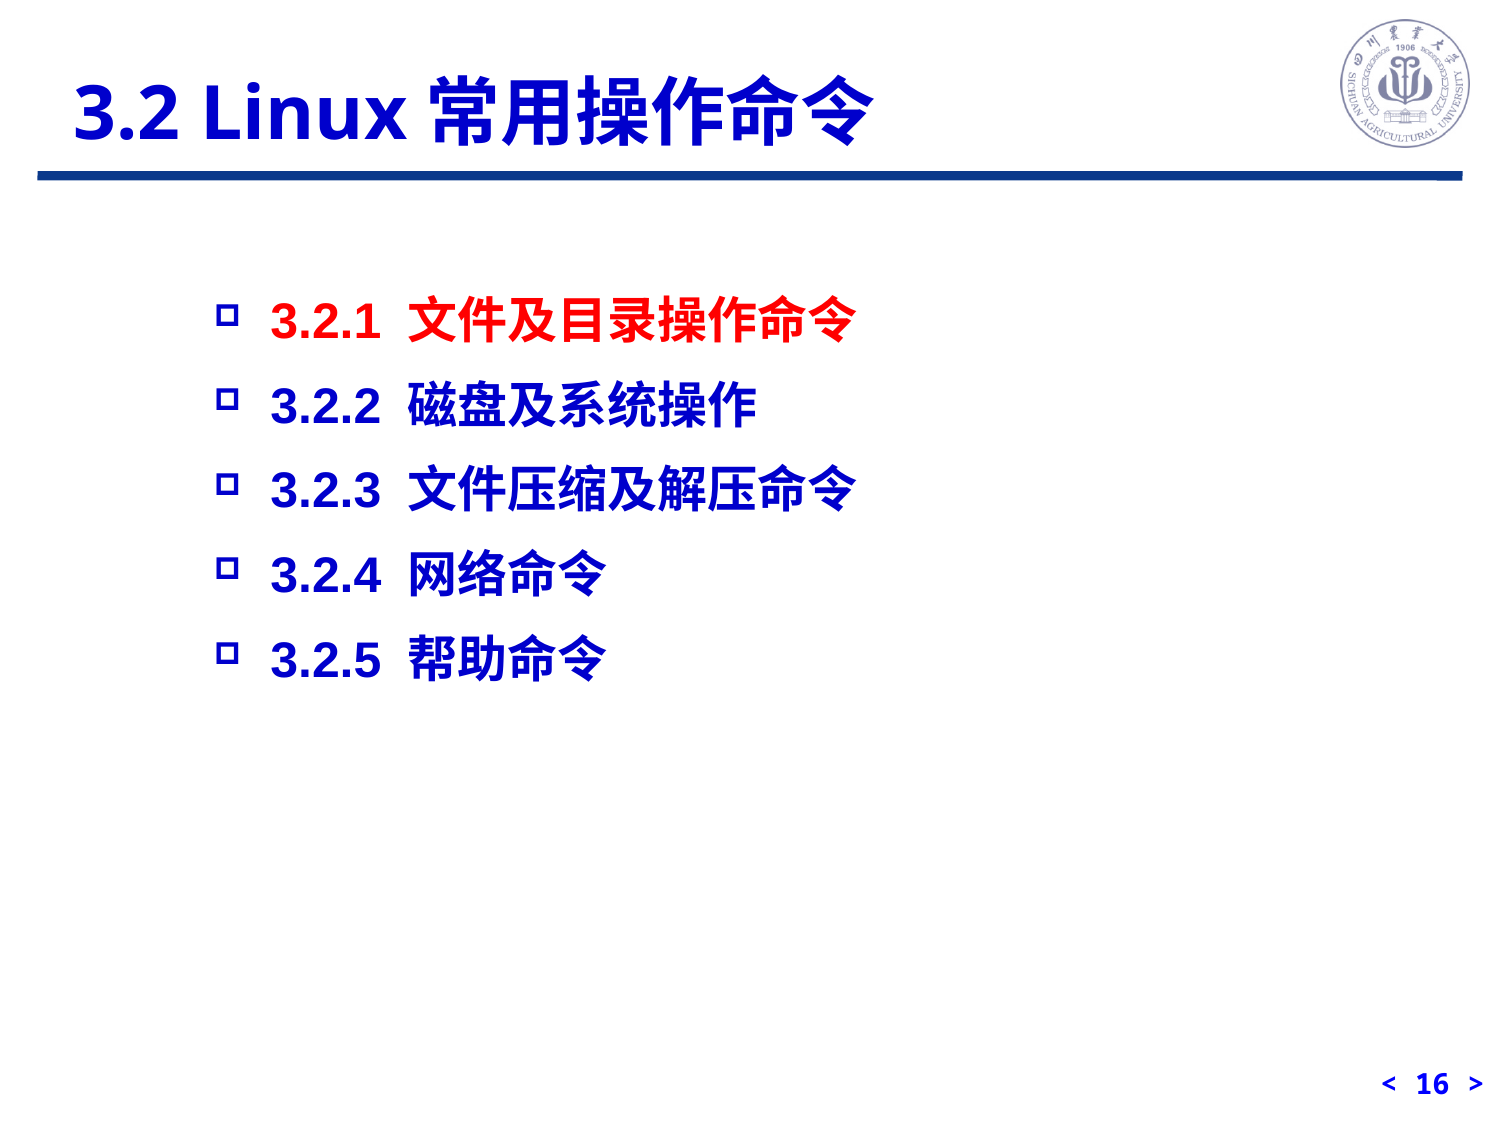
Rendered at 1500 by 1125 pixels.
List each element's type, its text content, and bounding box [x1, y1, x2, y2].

text_box 3.2.1 文件及目录操作命令 3.2.2 磁盘及系统操作 3.2.3 文件压缩及解压命令 3.2.4 网络命令 3.2.5 帮助命令 [199, 269, 1348, 856]
text_box 3.2 Linux常用操作命令 [58, 46, 1301, 172]
